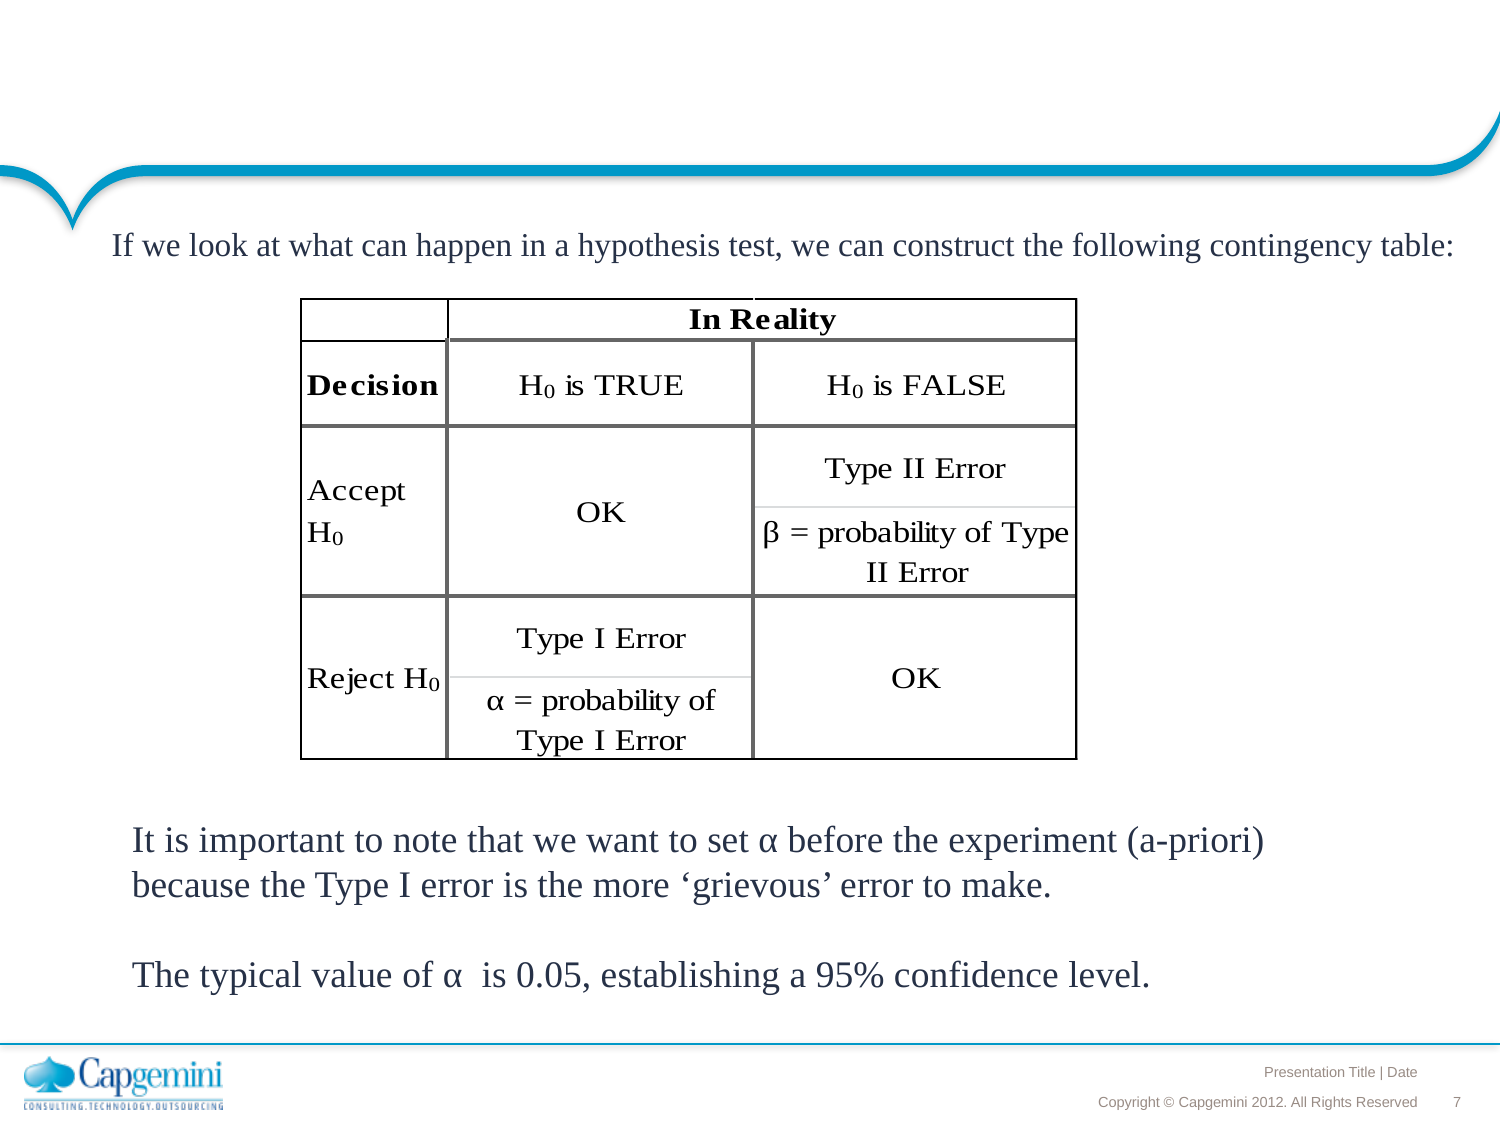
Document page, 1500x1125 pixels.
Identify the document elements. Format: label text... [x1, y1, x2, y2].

text_box It is important to note that we want to set α before the experiment (a-priori) because the Type I error is the more ‘grievous’ error to make. The typical value of α is 0.05, establishing a 95% confidence level. [117, 807, 1391, 1003]
text_box If we look at what can happen in a hypothesis test, we can construct the following contingency table: [96, 216, 1485, 271]
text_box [299, 298, 1080, 762]
picture [24, 1056, 223, 1110]
